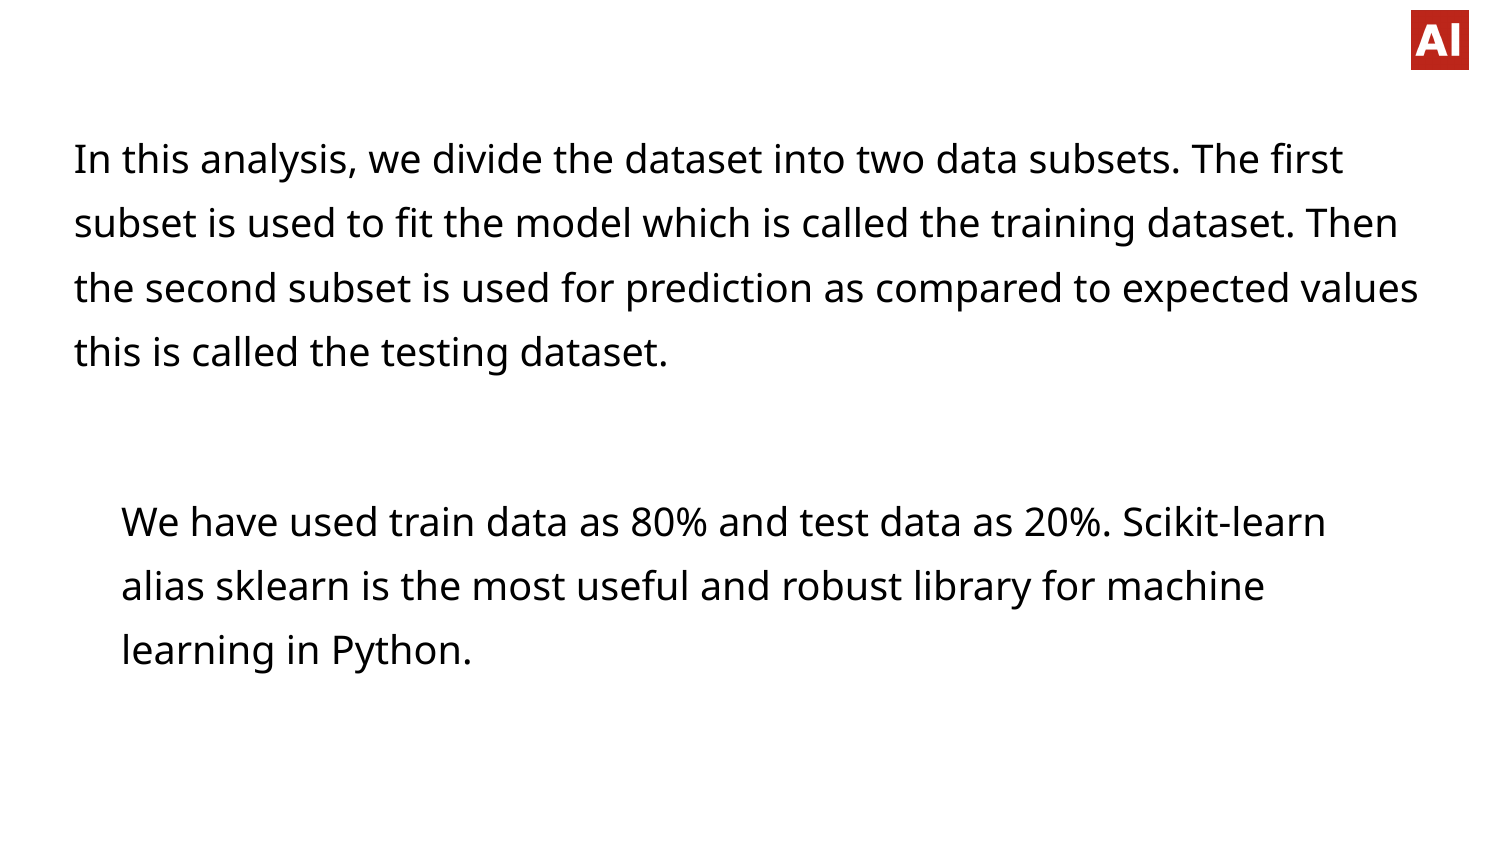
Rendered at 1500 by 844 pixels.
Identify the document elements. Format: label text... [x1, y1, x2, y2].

title [51, 122, 1449, 459]
picture [1411, 10, 1469, 70]
text_box In this analysis, we divide the dataset into two data subsets. The first subset is used to fit the model which is called the training dataset. Then the second subset is used for prediction as compared to expected values this is called the testing dataset. [58, 102, 1442, 389]
text_box We have used train data as 80% and test data as 20%. Scikit-learn alias sklearn is the most useful and robust library for machine learning in Python. [106, 464, 1392, 688]
